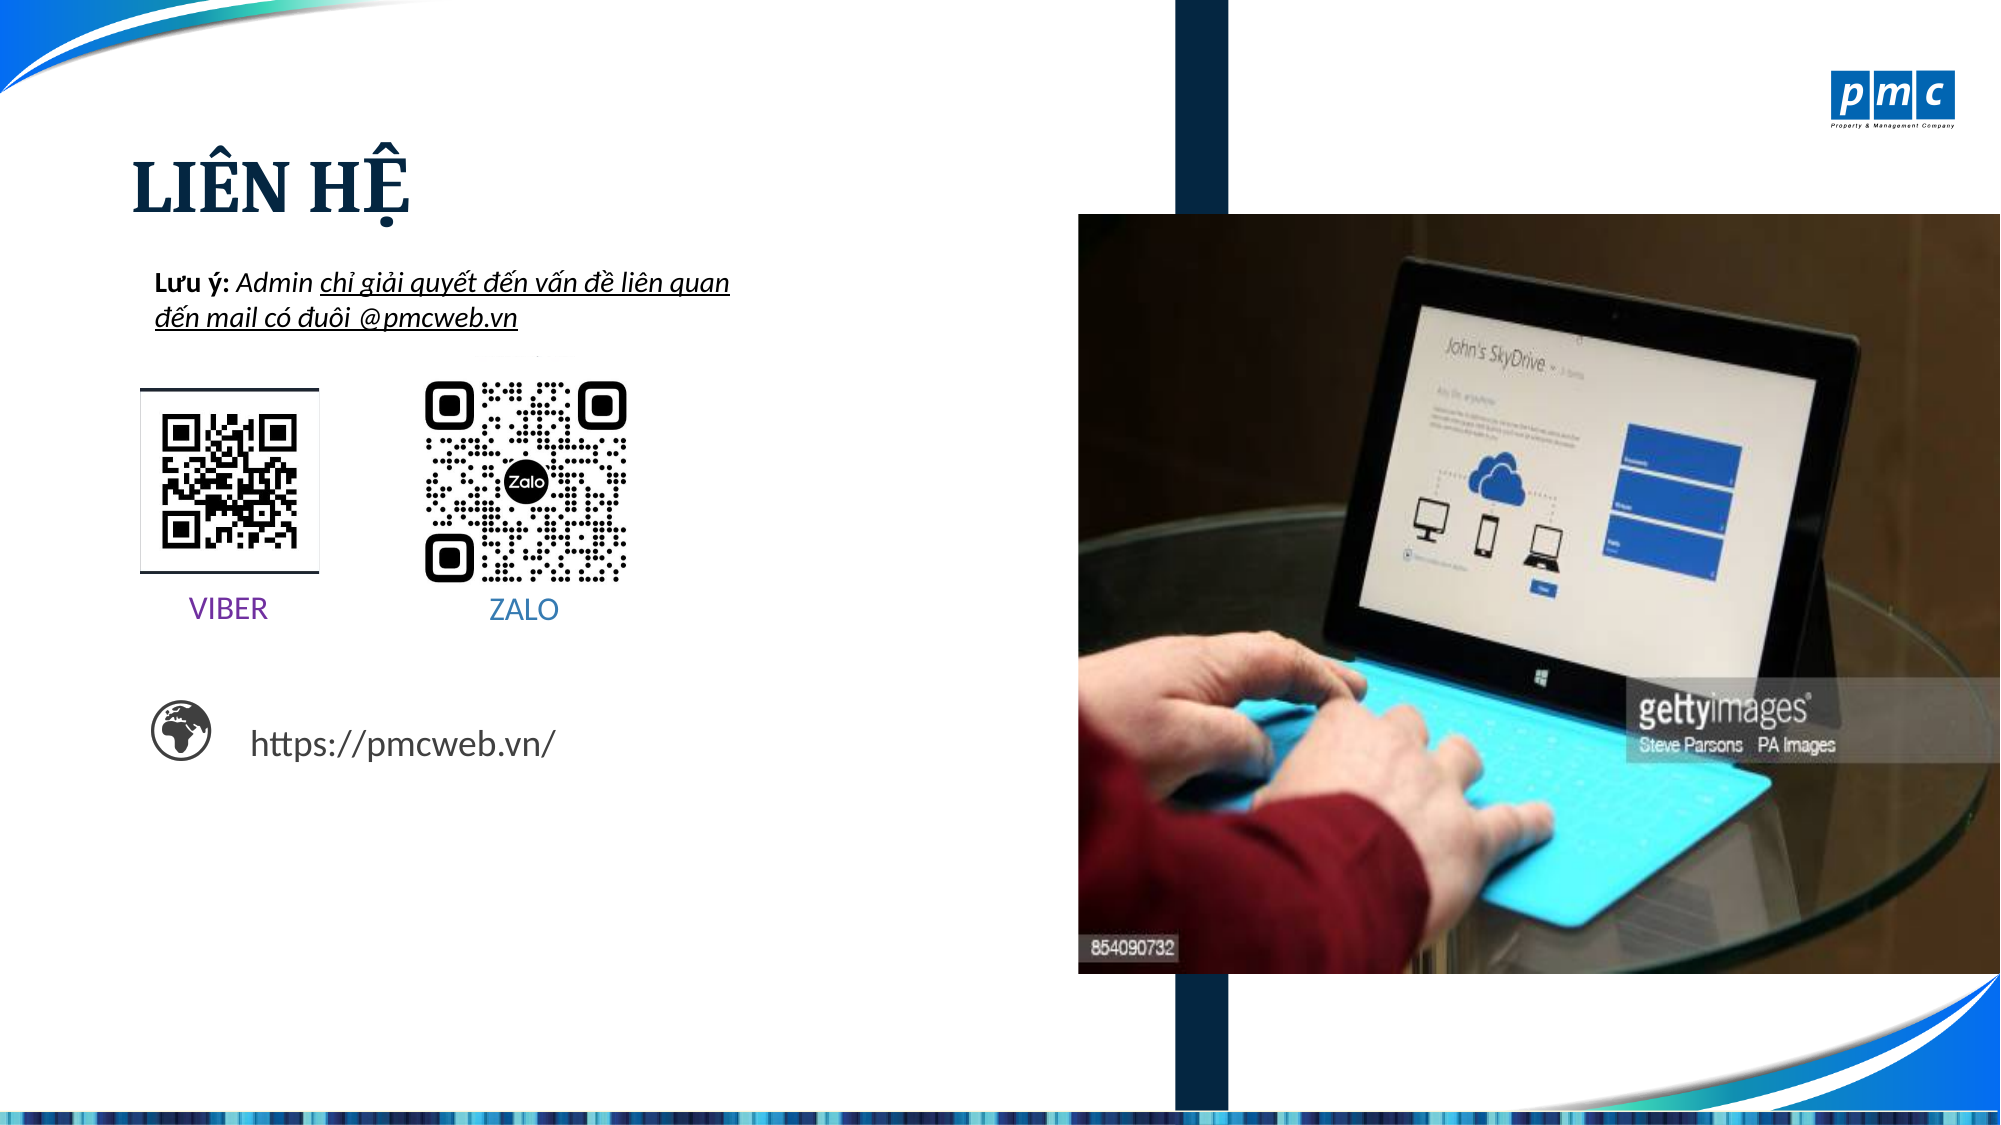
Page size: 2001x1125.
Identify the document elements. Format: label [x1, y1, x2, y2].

text_box [139, 356, 651, 606]
text_box [0, 0, 2000, 1125]
